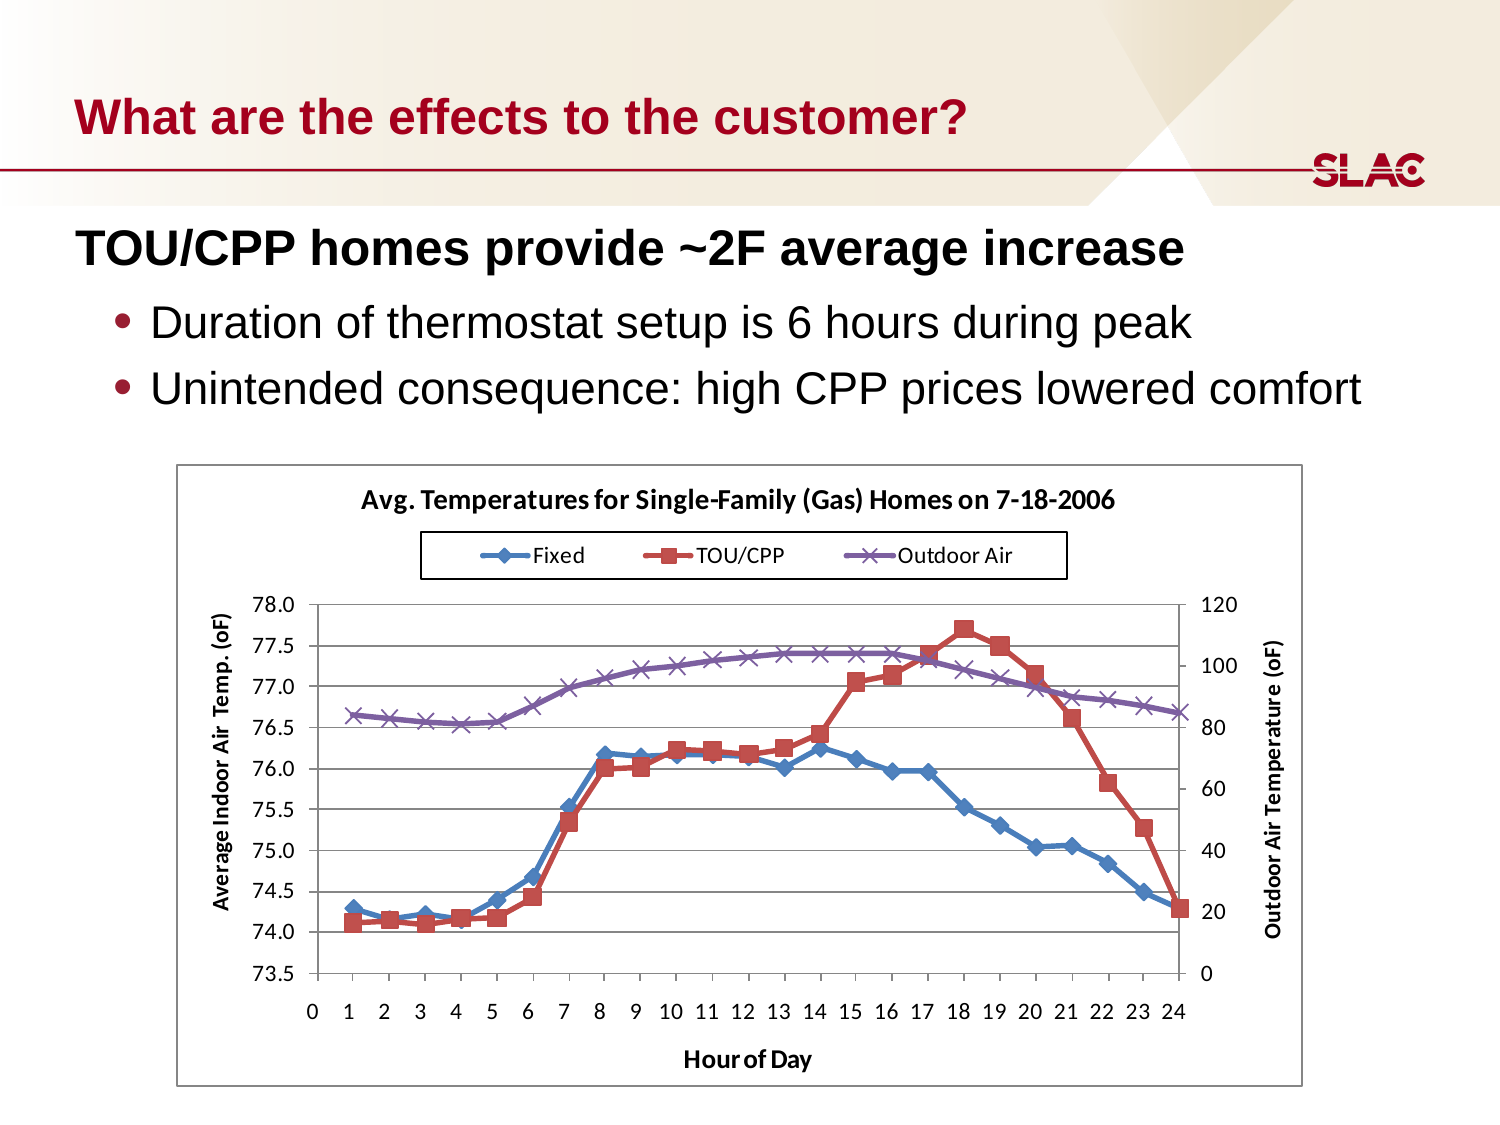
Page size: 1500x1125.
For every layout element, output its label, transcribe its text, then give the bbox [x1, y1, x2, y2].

list TOU/CPP homes provide ~2F average increase Duration of thermostat setup is 6 hours during peak Unintended consequence: high CPP prices lowered comfort [75, 203, 1406, 1035]
picture [0, 0, 1500, 206]
picture [174, 462, 1304, 1087]
title What are the effects to the customer? [74, 21, 1404, 145]
